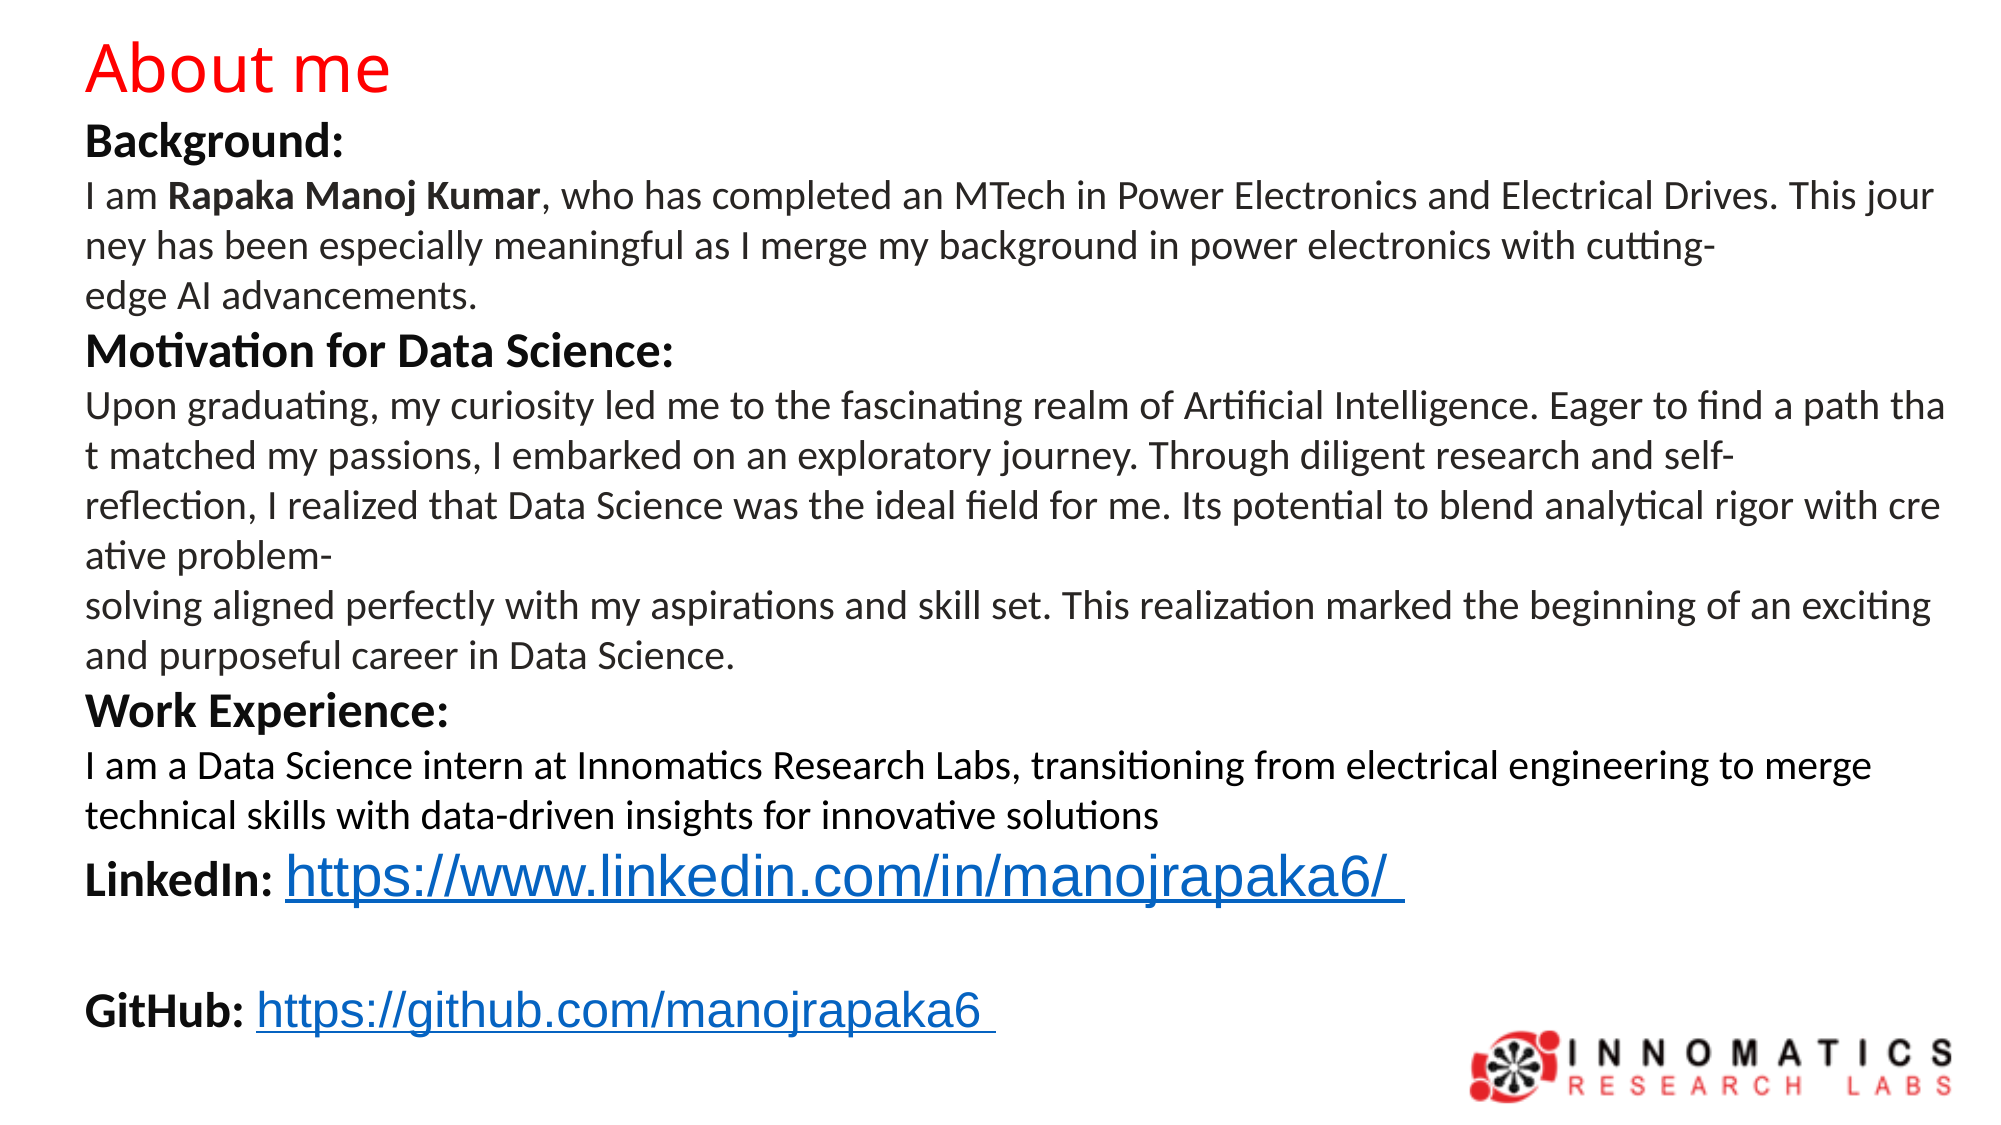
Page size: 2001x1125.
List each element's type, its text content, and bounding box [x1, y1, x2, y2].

text_box Background: I am Rapaka Manoj Kumar, who has completed an MTech in Power Electronics and Electrical Drives. This journey has been especially meaningful as I merge my background in power electronics with cutting-edge AI advancements. Motivation for Data Science: Upon graduating, my curiosity led me to the fascinating realm of Artificial Intelligence. Eager to find a path that matched my passions, I embarked on an exploratory journey. Through diligent research and self-reflection, I realized that Data Science was the ideal field for me. Its potential to blend analytical rigor with creative problem-solving aligned perfectly with my aspirations and skill set. This realization marked the beginning of an exciting and purposeful career in Data Science. Work Experience: I am a Data Science intern at Innomatics Research Labs, transitioning from electrical engineering to merge technical skills with data-driven insights for innovative solutions LinkedIn: https://www.linkedin.com/in/manojrapaka6/ GitHub: https://github.com/manojrapaka6 [70, 55, 1963, 1046]
text_box About me [70, 34, 1071, 114]
picture [1445, 1014, 1975, 1125]
